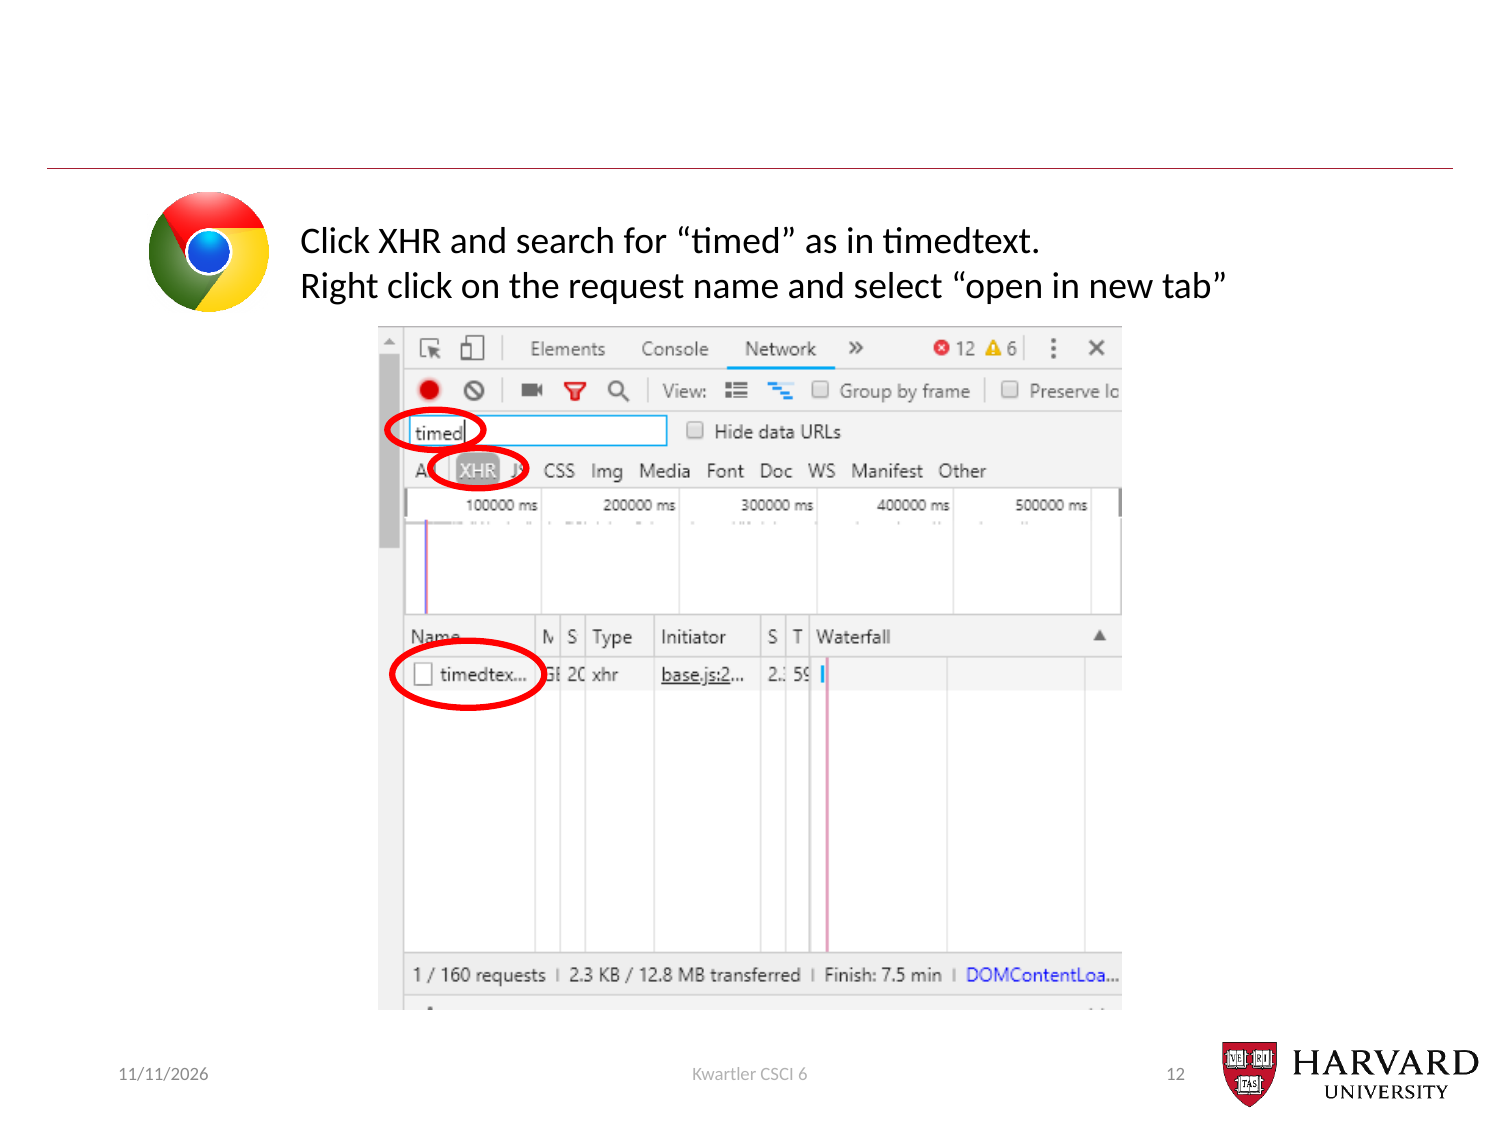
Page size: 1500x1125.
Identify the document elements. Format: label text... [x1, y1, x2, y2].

text_box Click XHR and search for “timed” as in timedtext. Right click on the request name and select “open in new tab” [285, 208, 1244, 313]
picture [146, 190, 270, 313]
footer Kwartler CSCI 6 [496, 1042, 1004, 1103]
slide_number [103, 1042, 441, 1103]
picture [1200, 1024, 1500, 1125]
picture [378, 326, 1122, 1010]
slide_number 12 [1059, 1042, 1200, 1103]
